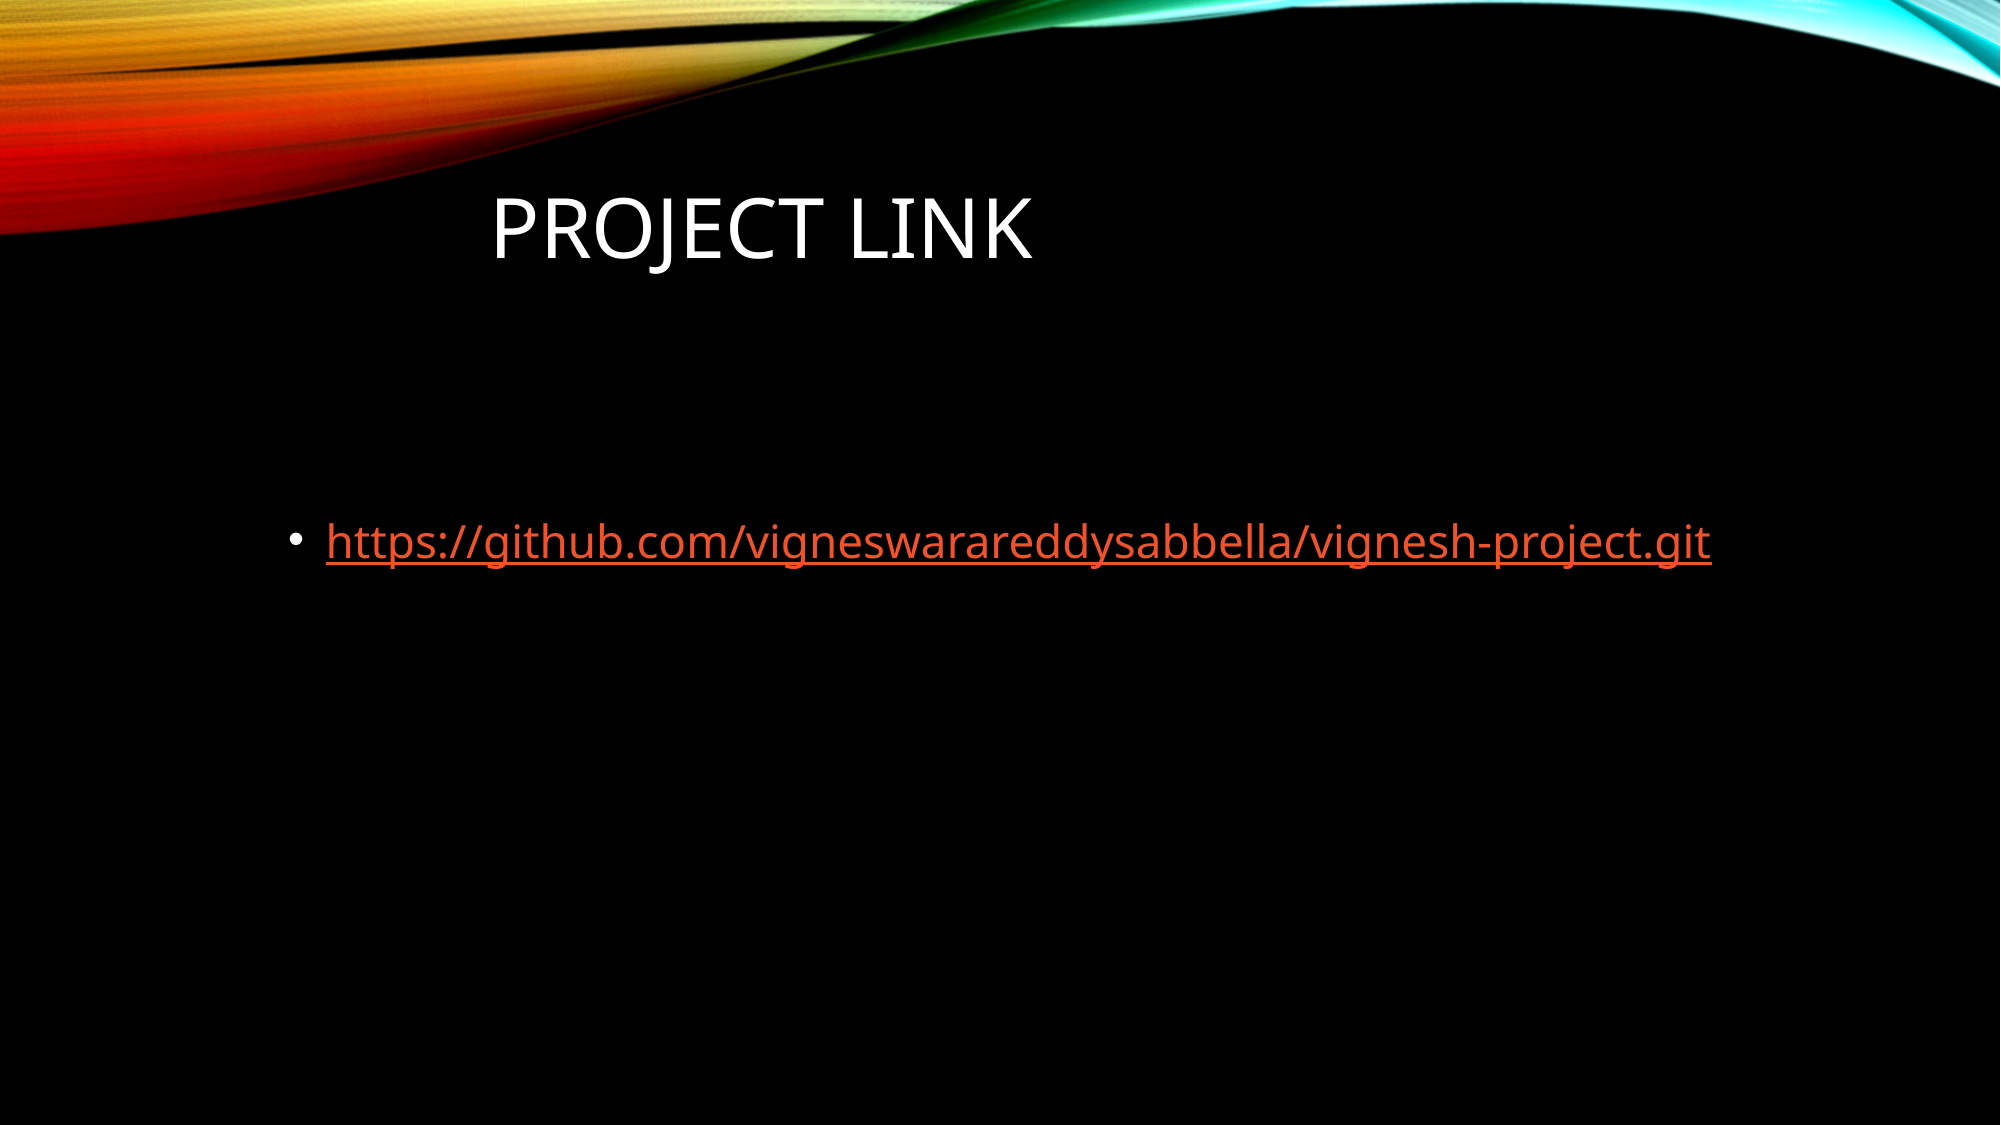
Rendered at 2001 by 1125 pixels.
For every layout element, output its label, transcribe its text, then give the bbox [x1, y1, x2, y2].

list https://github.com/vigneswarareddysabbella/vignesh-project.git [112, 360, 1888, 1021]
title PROJECT LINK [474, 125, 1888, 338]
picture [0, 0, 2000, 237]
